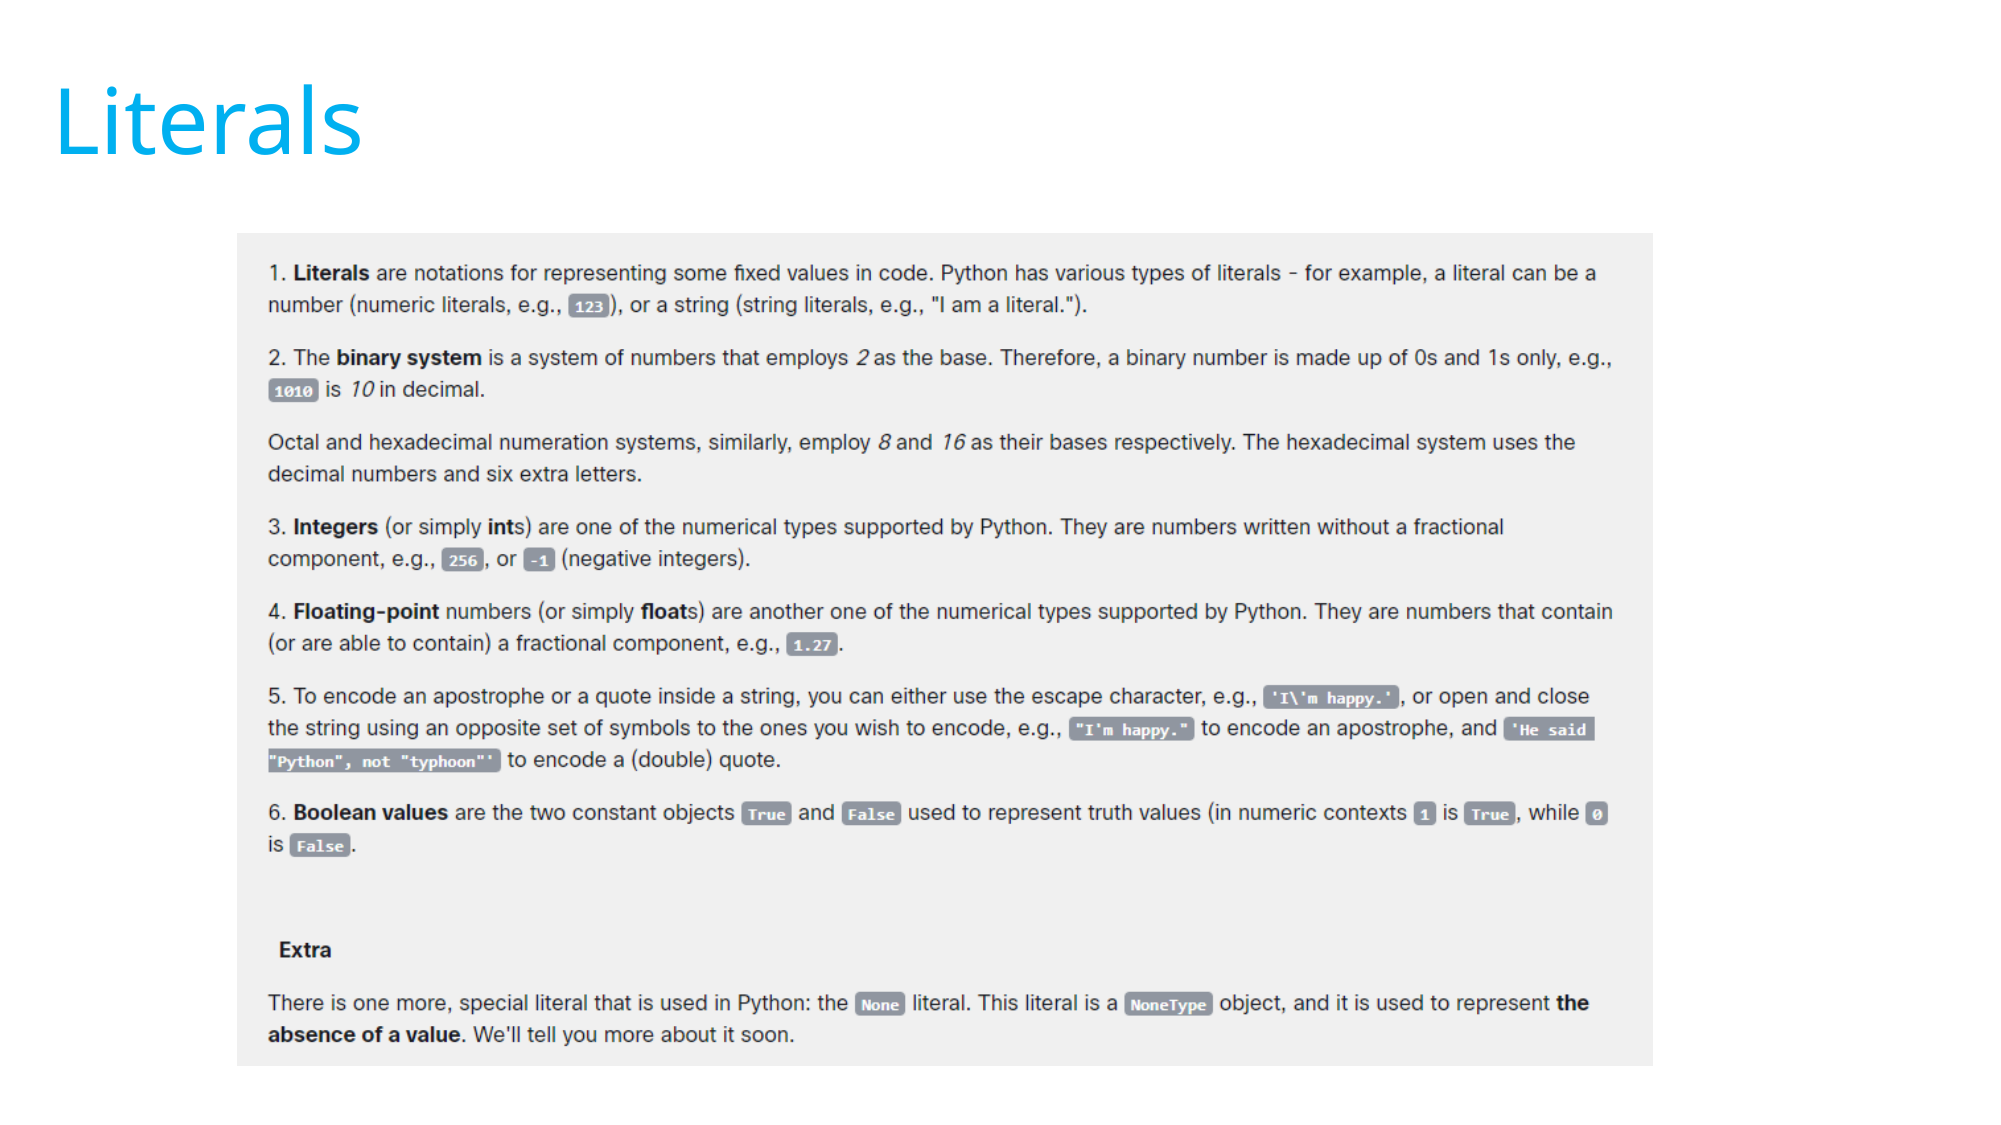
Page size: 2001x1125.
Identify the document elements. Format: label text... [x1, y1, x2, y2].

title Literals [37, 15, 1763, 234]
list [237, 233, 1653, 1066]
